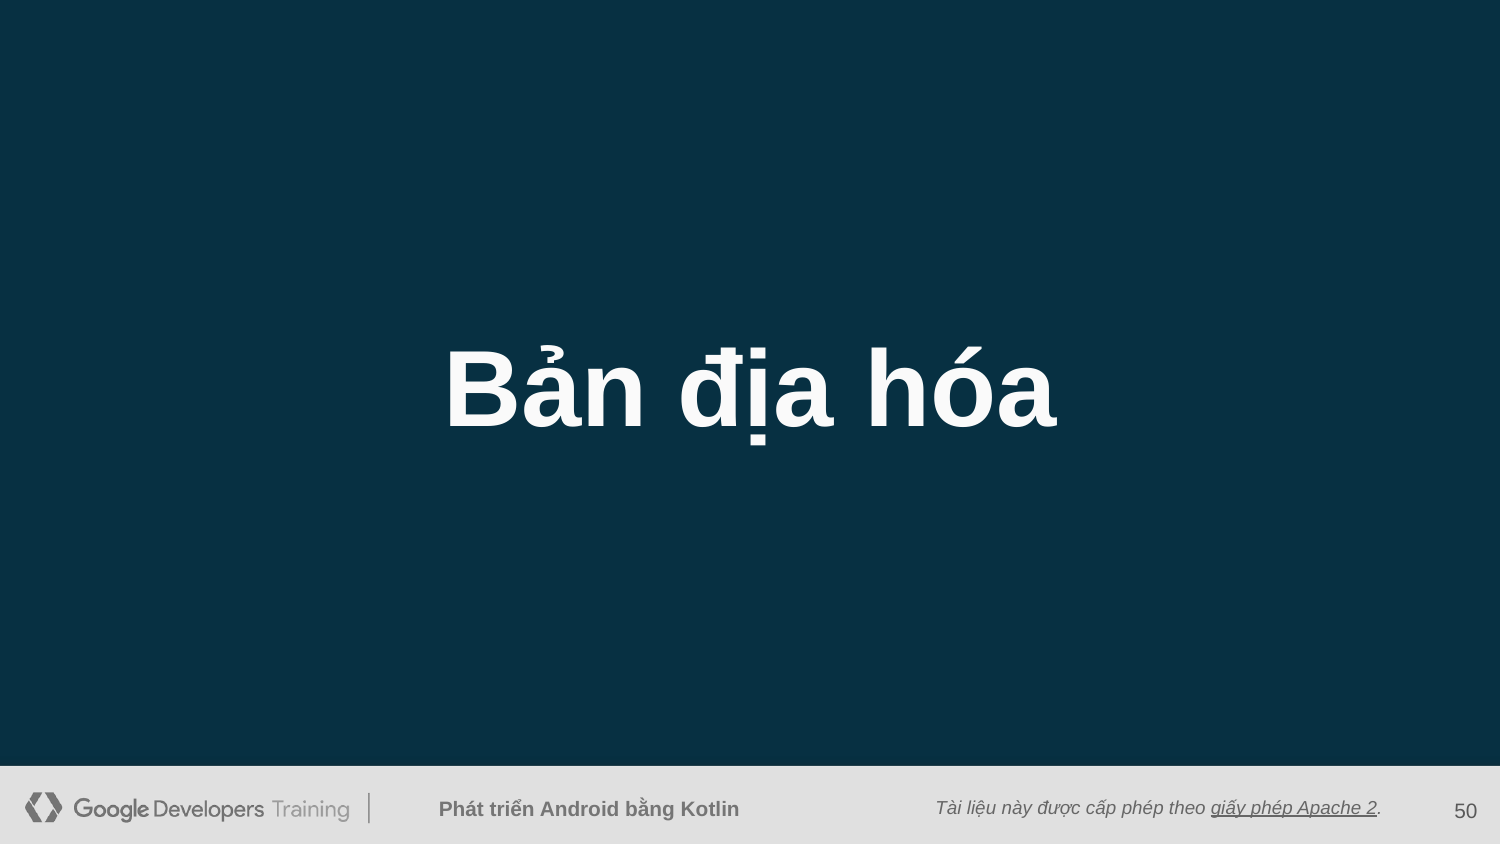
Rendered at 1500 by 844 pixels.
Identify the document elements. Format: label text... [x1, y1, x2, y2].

text_box Bản địa hóa [51, 0, 1449, 766]
slide_number ‹#› [1402, 777, 1493, 842]
picture [0, 0, 1500, 844]
